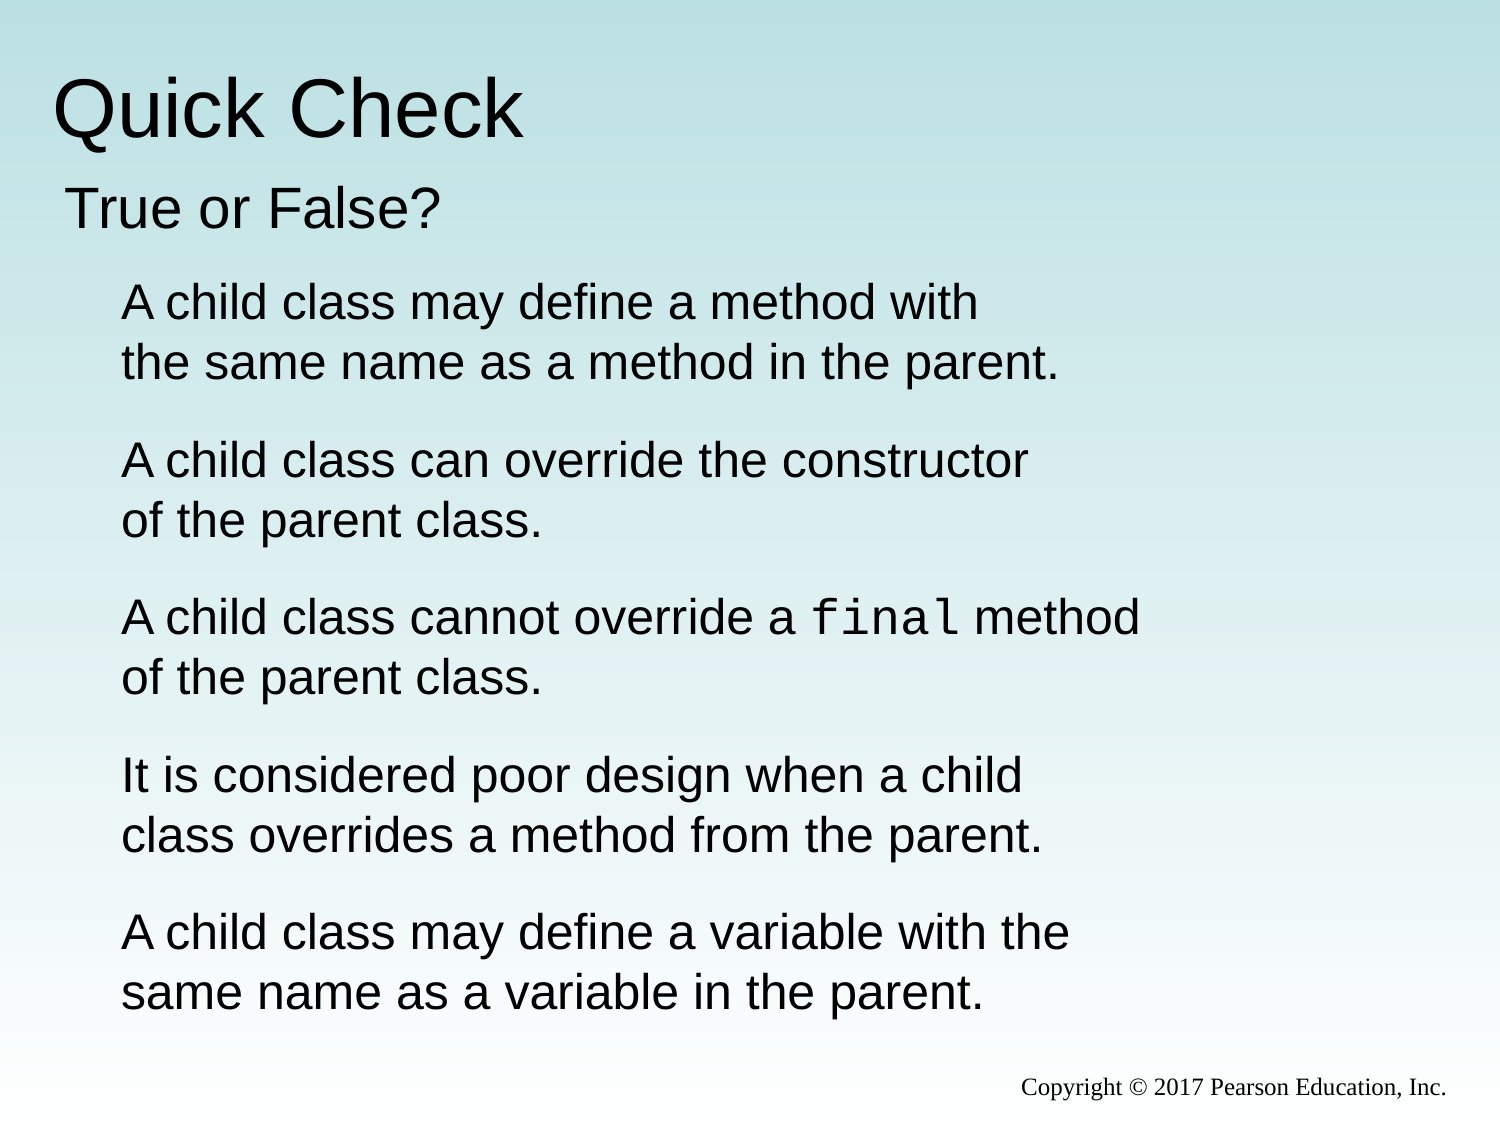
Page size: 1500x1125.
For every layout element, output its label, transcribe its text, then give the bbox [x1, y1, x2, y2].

text_box A child class may define a method with the same name as a method in the parent. A child class can override the constructor of the parent class. A child class cannot override a final method of the parent class. It is considered poor design when a child class overrides a method from the parent. A child class may define a variable with the same name as a variable in the parent. [106, 262, 1156, 1028]
title Quick Check [37, 45, 1463, 163]
footer Copyright © 2017 Pearson Education, Inc. [549, 1062, 1463, 1114]
text_box True or False? [49, 162, 1463, 248]
